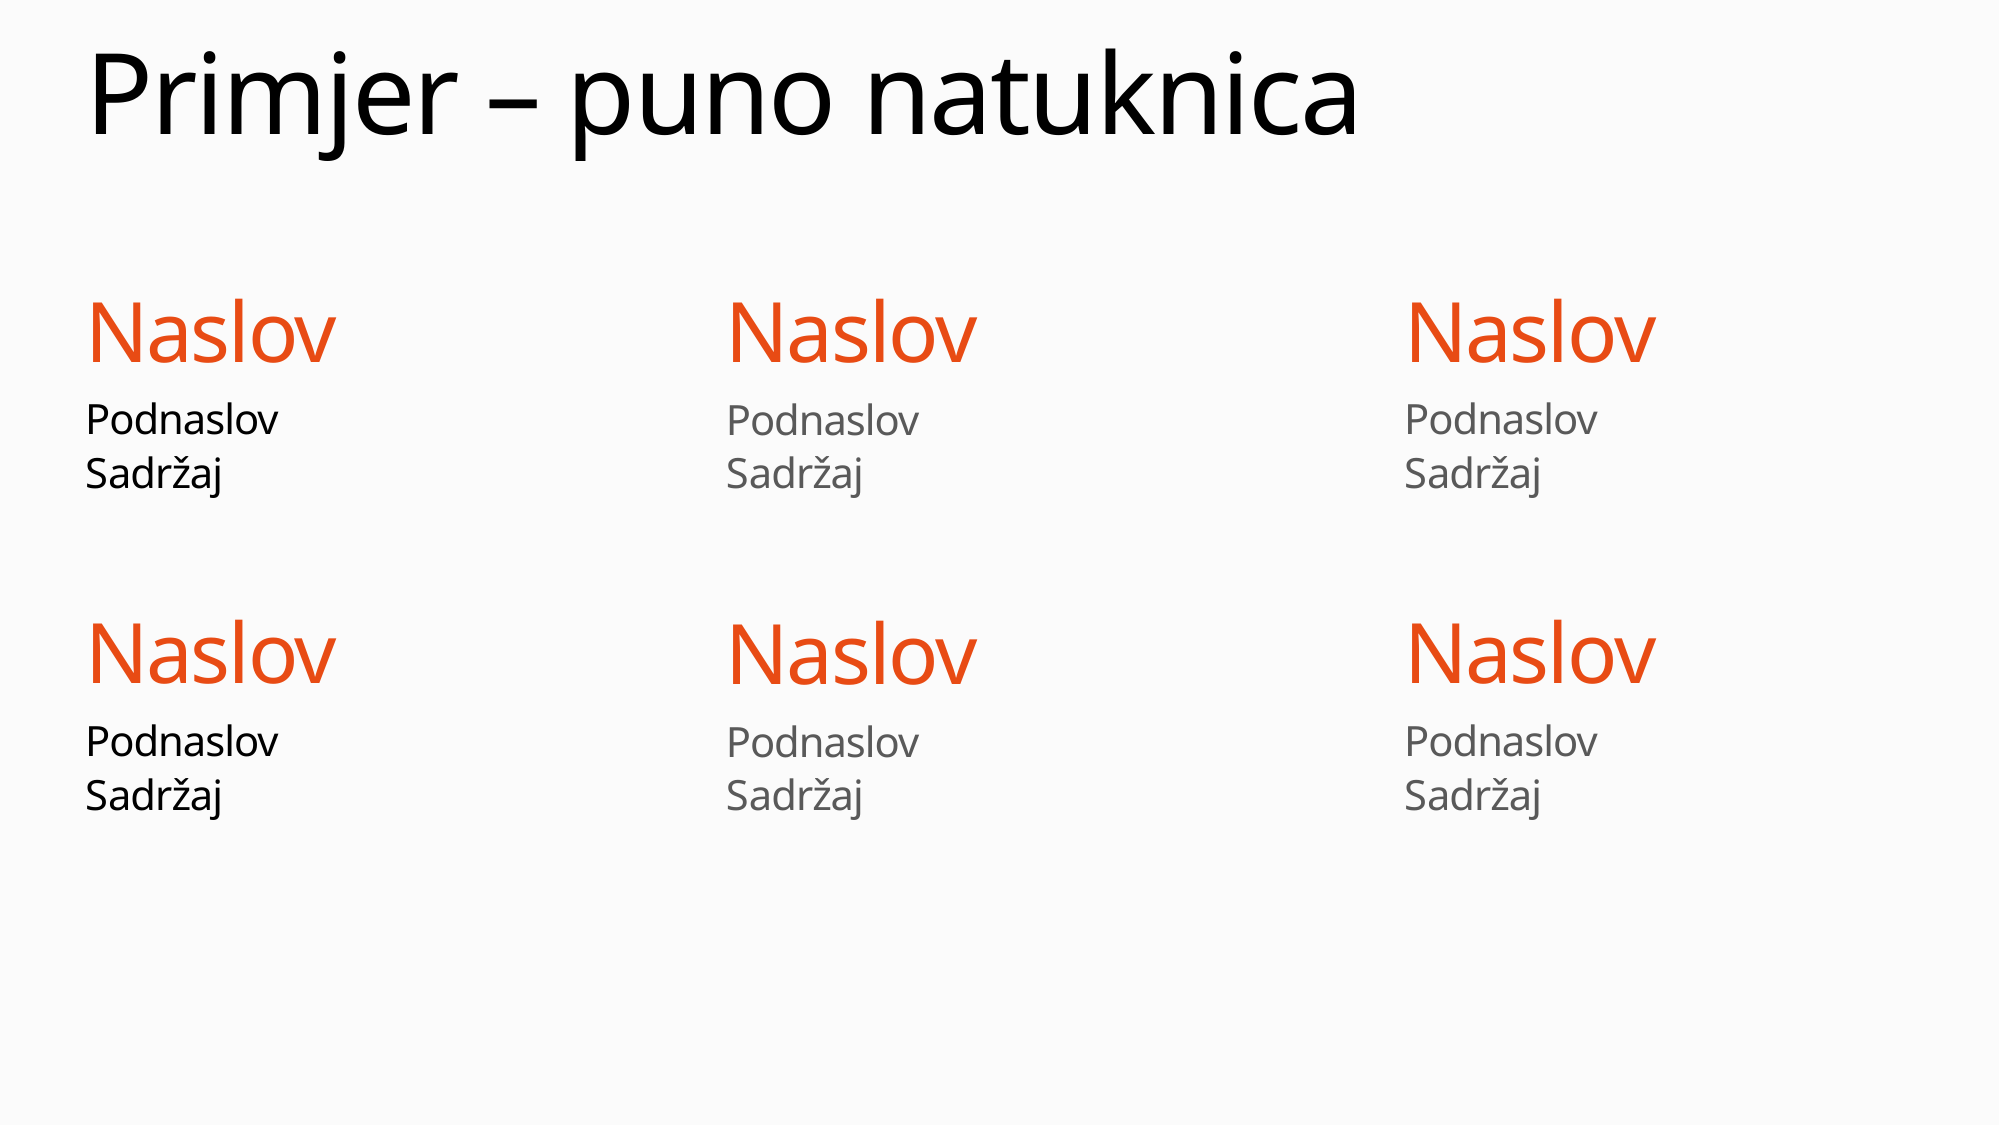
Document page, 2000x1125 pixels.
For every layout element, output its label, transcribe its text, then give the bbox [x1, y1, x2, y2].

title Primjer – puno natuknica [85, 37, 1914, 161]
text_box Naslov Podnaslov Sadržaj Naslov Podnaslov Sadržaj [1404, 290, 1955, 820]
list Naslov Podnaslov Sadržaj Naslov Podnaslov Sadržaj [85, 290, 636, 825]
text_box Naslov Podnaslov Sadržaj Naslov Podnaslov Sadržaj [725, 290, 1277, 820]
